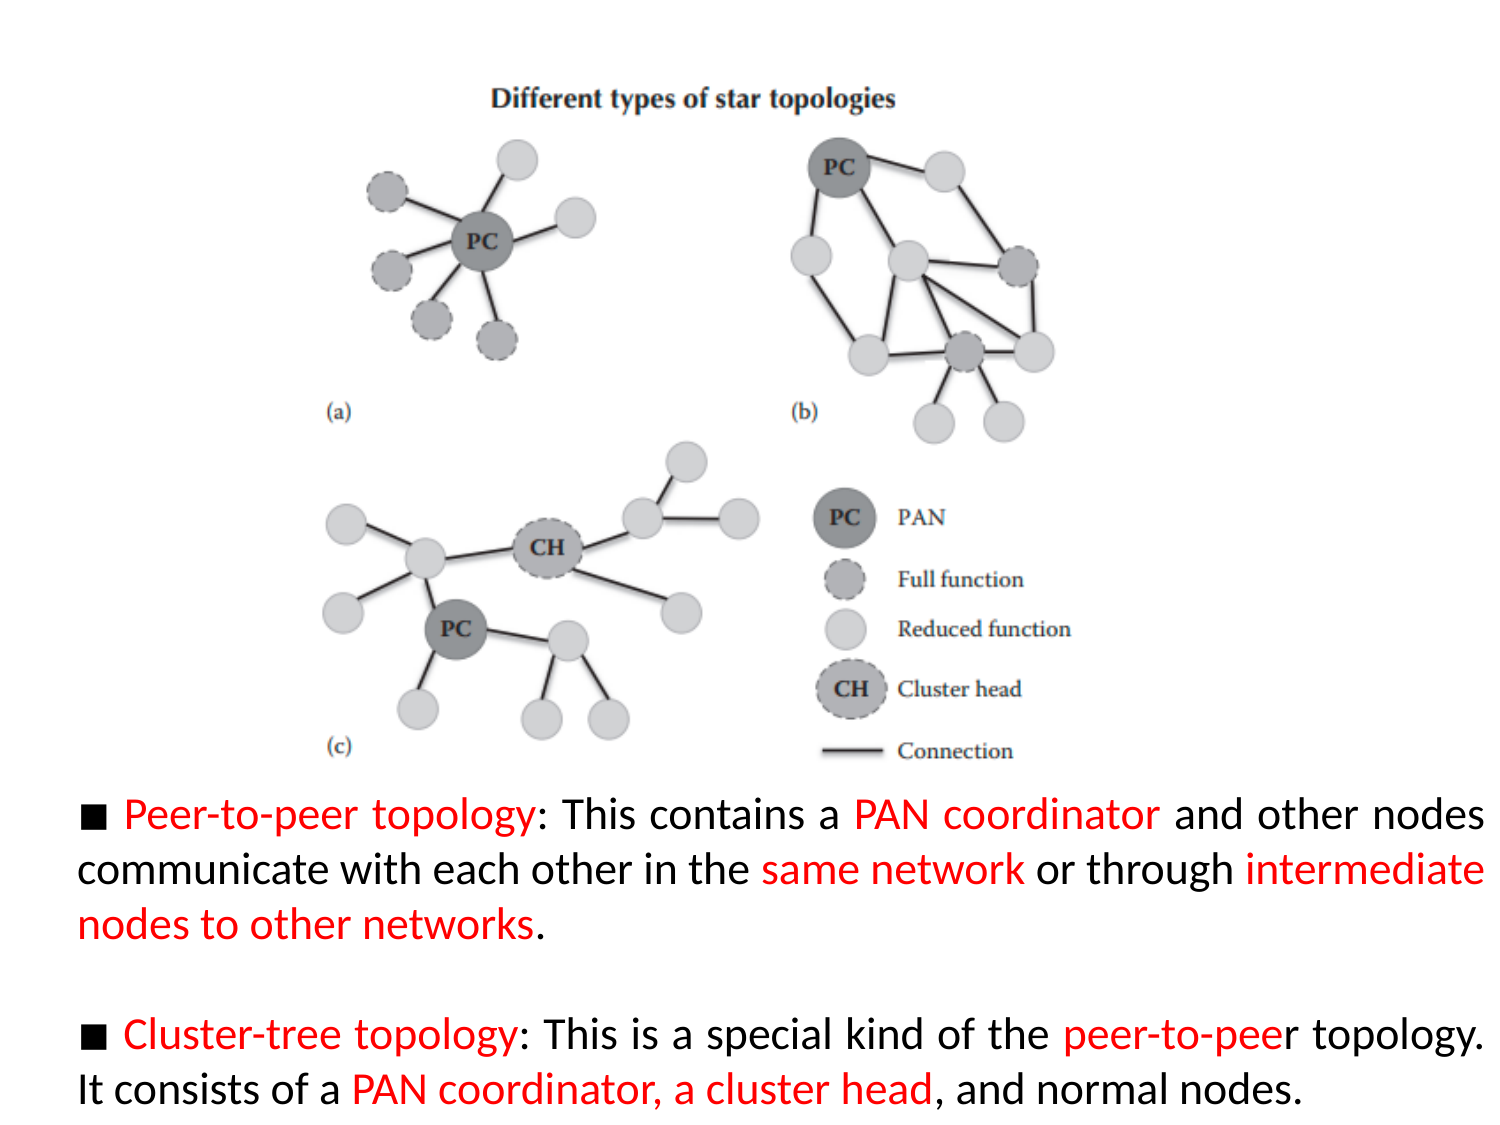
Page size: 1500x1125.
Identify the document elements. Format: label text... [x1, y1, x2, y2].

picture [274, 62, 1088, 780]
text_box ◾ Peer-to-peer topology: This contains a PAN coordinator and other nodes communicate with each other in the same network or through intermediate nodes to other networks. ◾ Cluster-tree topology: This is a special kind of the peer-to-peer topology. It consists of a PAN coordinator, a cluster head, and normal nodes. [62, 776, 1500, 1122]
